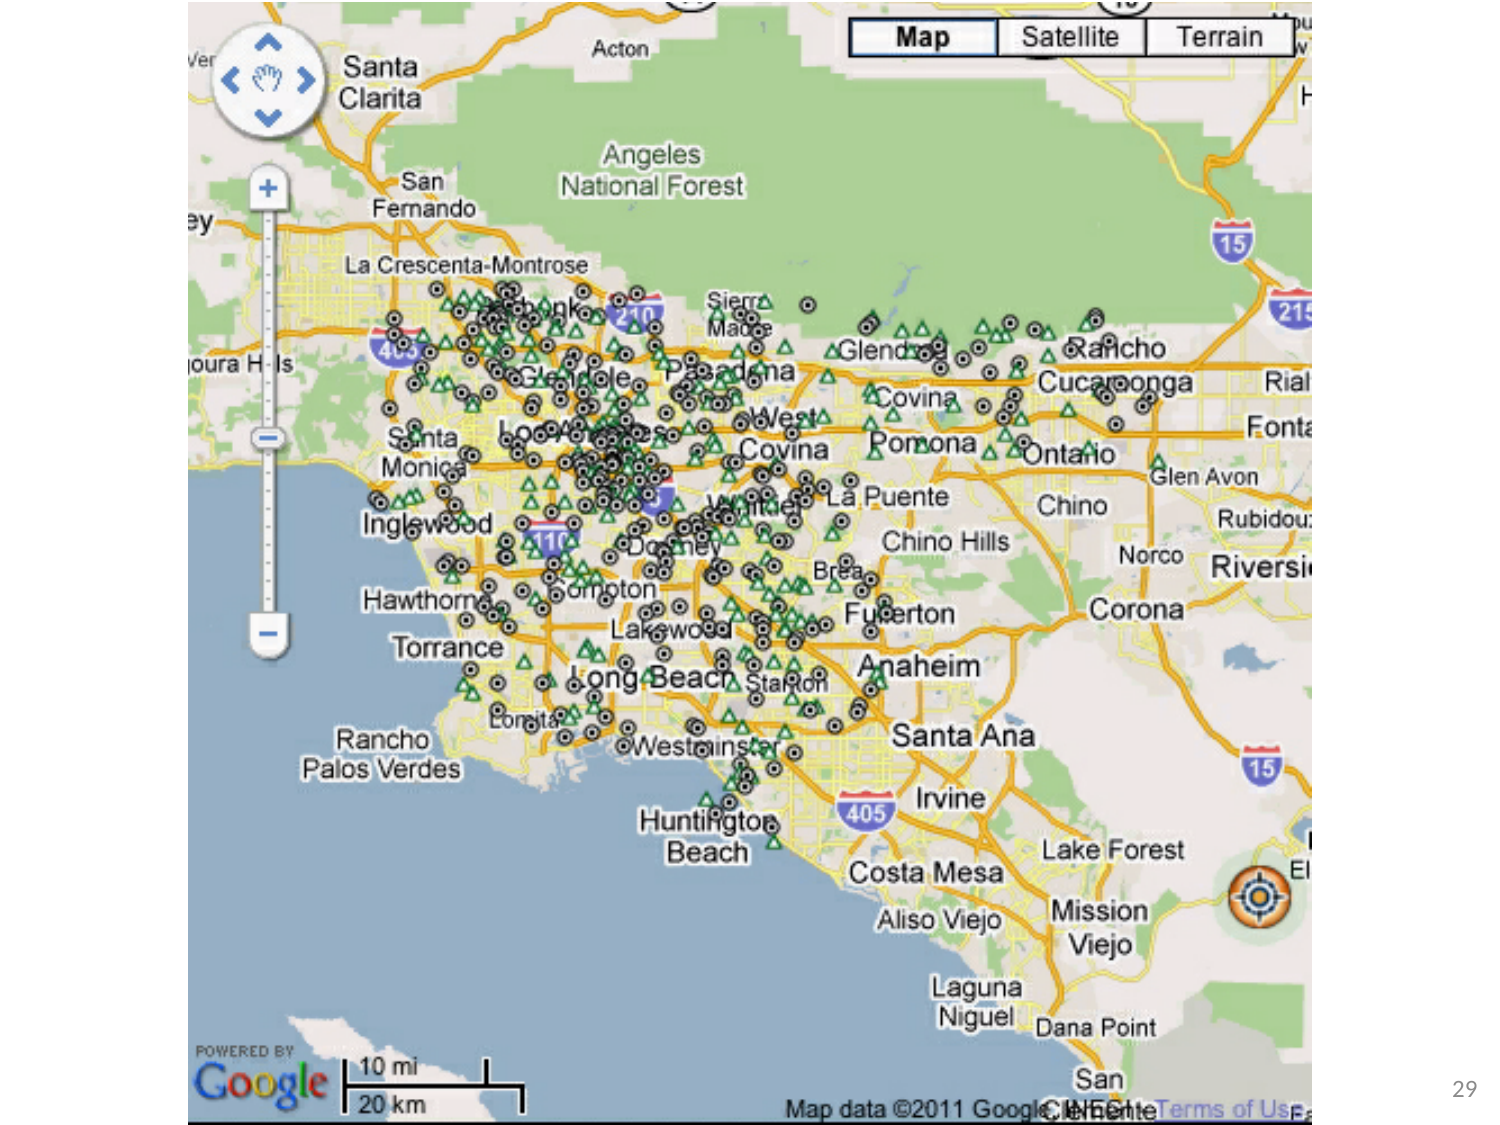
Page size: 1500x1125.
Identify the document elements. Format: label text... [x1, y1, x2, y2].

slide_number 29 [1318, 1057, 1493, 1118]
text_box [187, 1, 1314, 1125]
